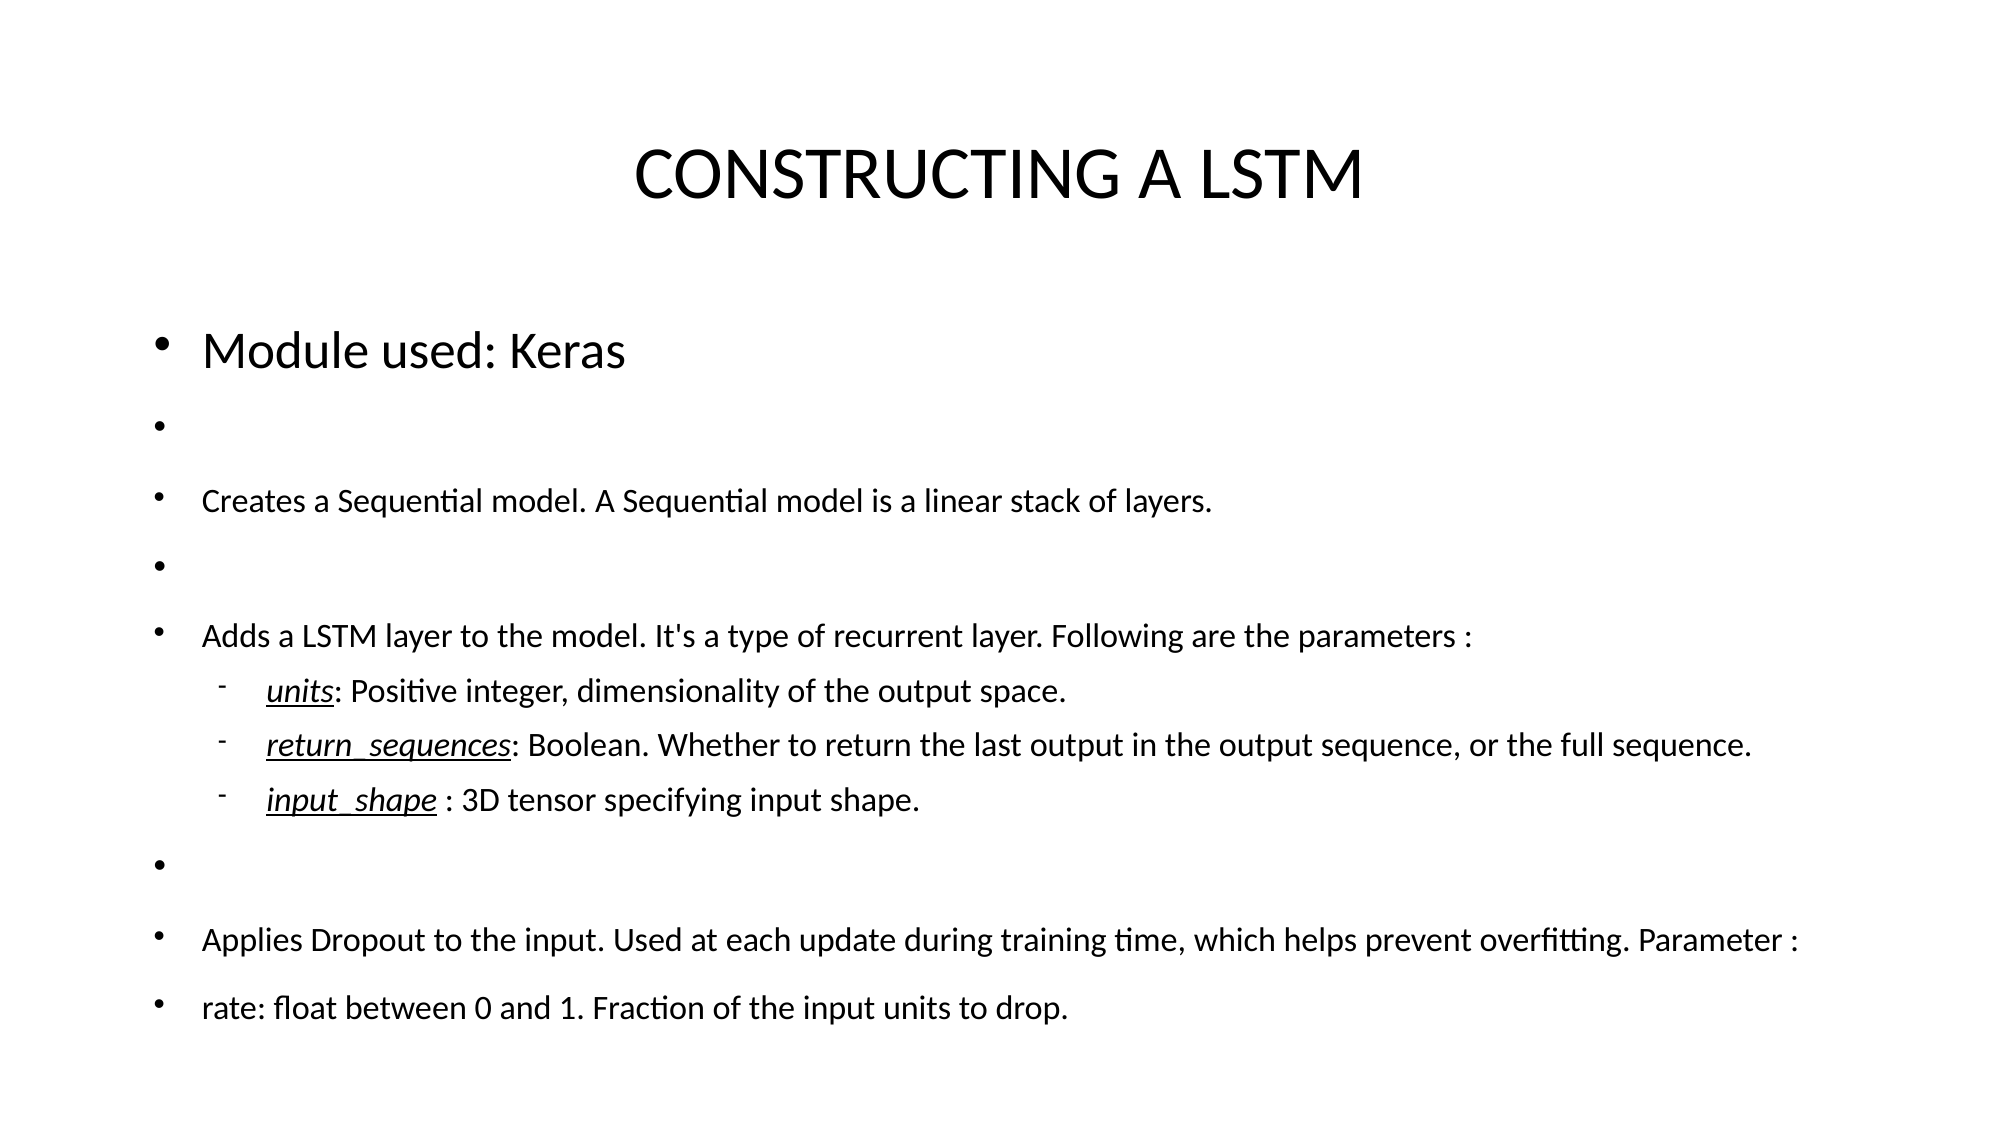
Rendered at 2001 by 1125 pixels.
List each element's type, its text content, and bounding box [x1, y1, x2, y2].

text_box Module used: Keras model = Sequential() Creates a Sequential model. A Sequential model is a linear stack of layers. model.add(LSTM(units = 50,return_sequences = True,input_shape = (x_train.shape[1],1))) Adds a LSTM layer to the model. It's a type of recurrent layer. Following are the parameters : units: Positive integer, dimensionality of the output space. return_sequences: Boolean. Whether to return the last output in the output sequence, or the full sequence. input_shape : 3D tensor specifying input shape. model.add(Dropout(0.2)) Applies Dropout to the input. Used at each update during training time, which helps prevent overfitting. Parameter : rate: float between 0 and 1. Fraction of the input units to drop. [137, 224, 1863, 1035]
text_box CONSTRUCTING A LSTM [137, 59, 1863, 224]
